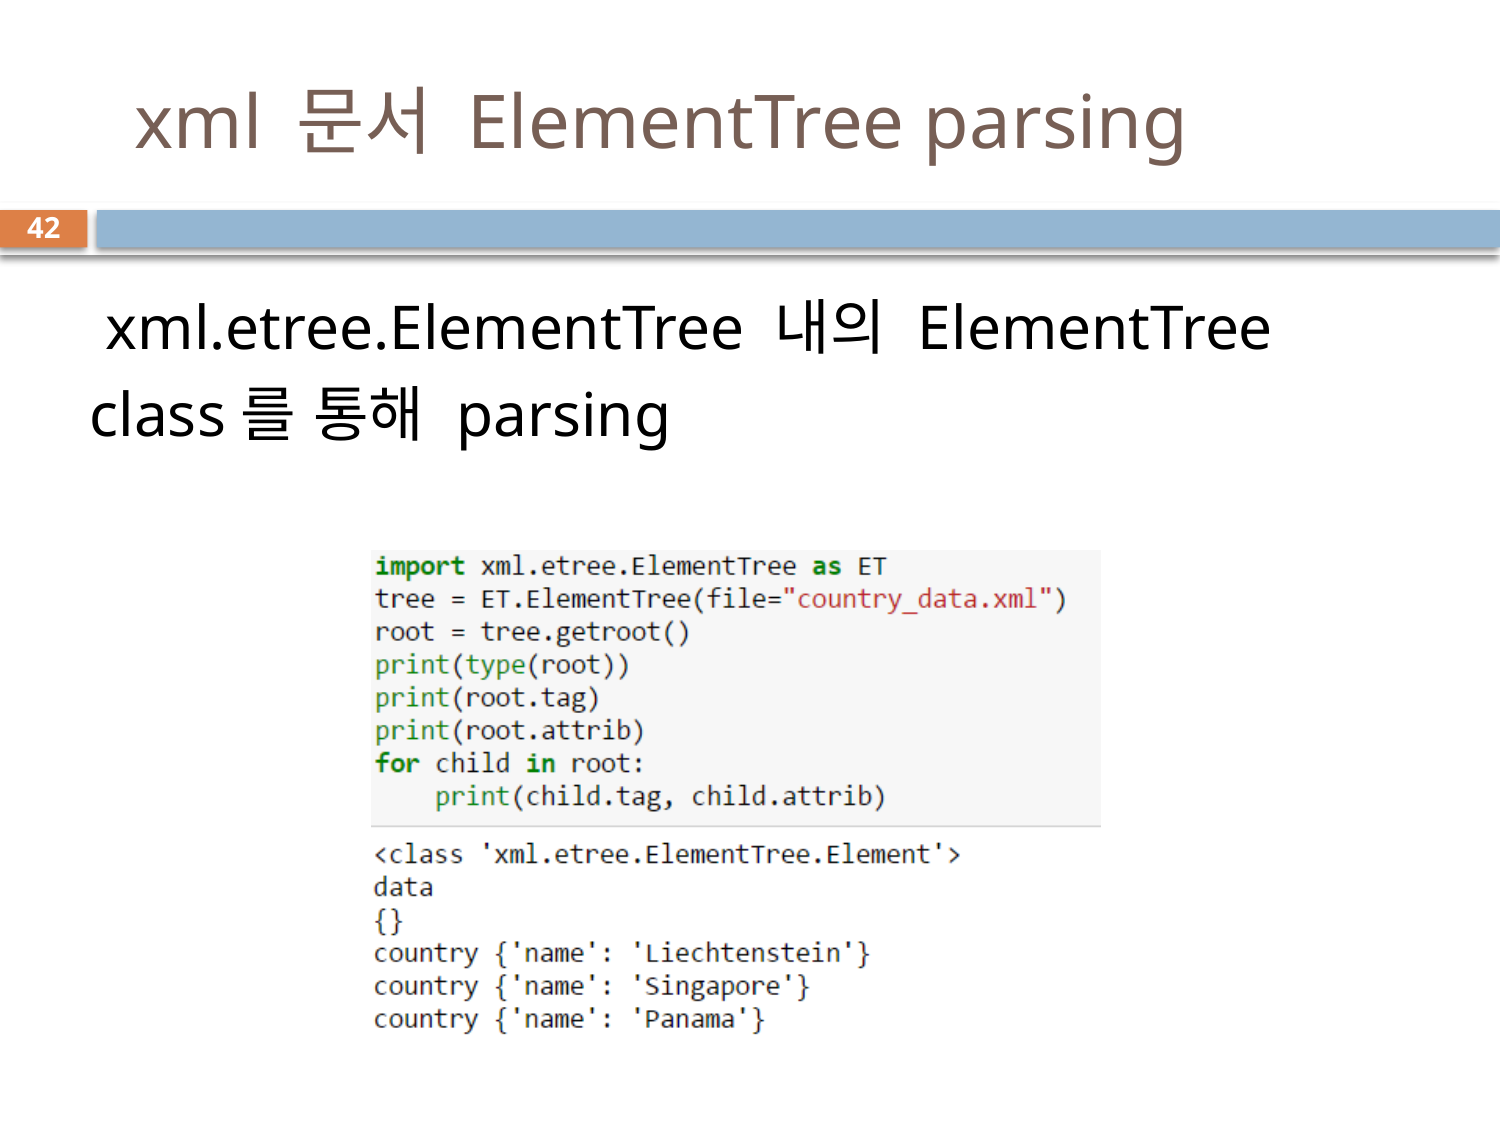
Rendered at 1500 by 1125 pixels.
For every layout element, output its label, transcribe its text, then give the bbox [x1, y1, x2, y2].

list xml.etree.ElementTree 내의 ElementTree class를 통해 parsing [75, 267, 1425, 492]
title xml 문서 ElementTree parsing [100, 37, 1438, 200]
picture [371, 550, 1101, 1053]
slide_number 42 [0, 208, 88, 249]
